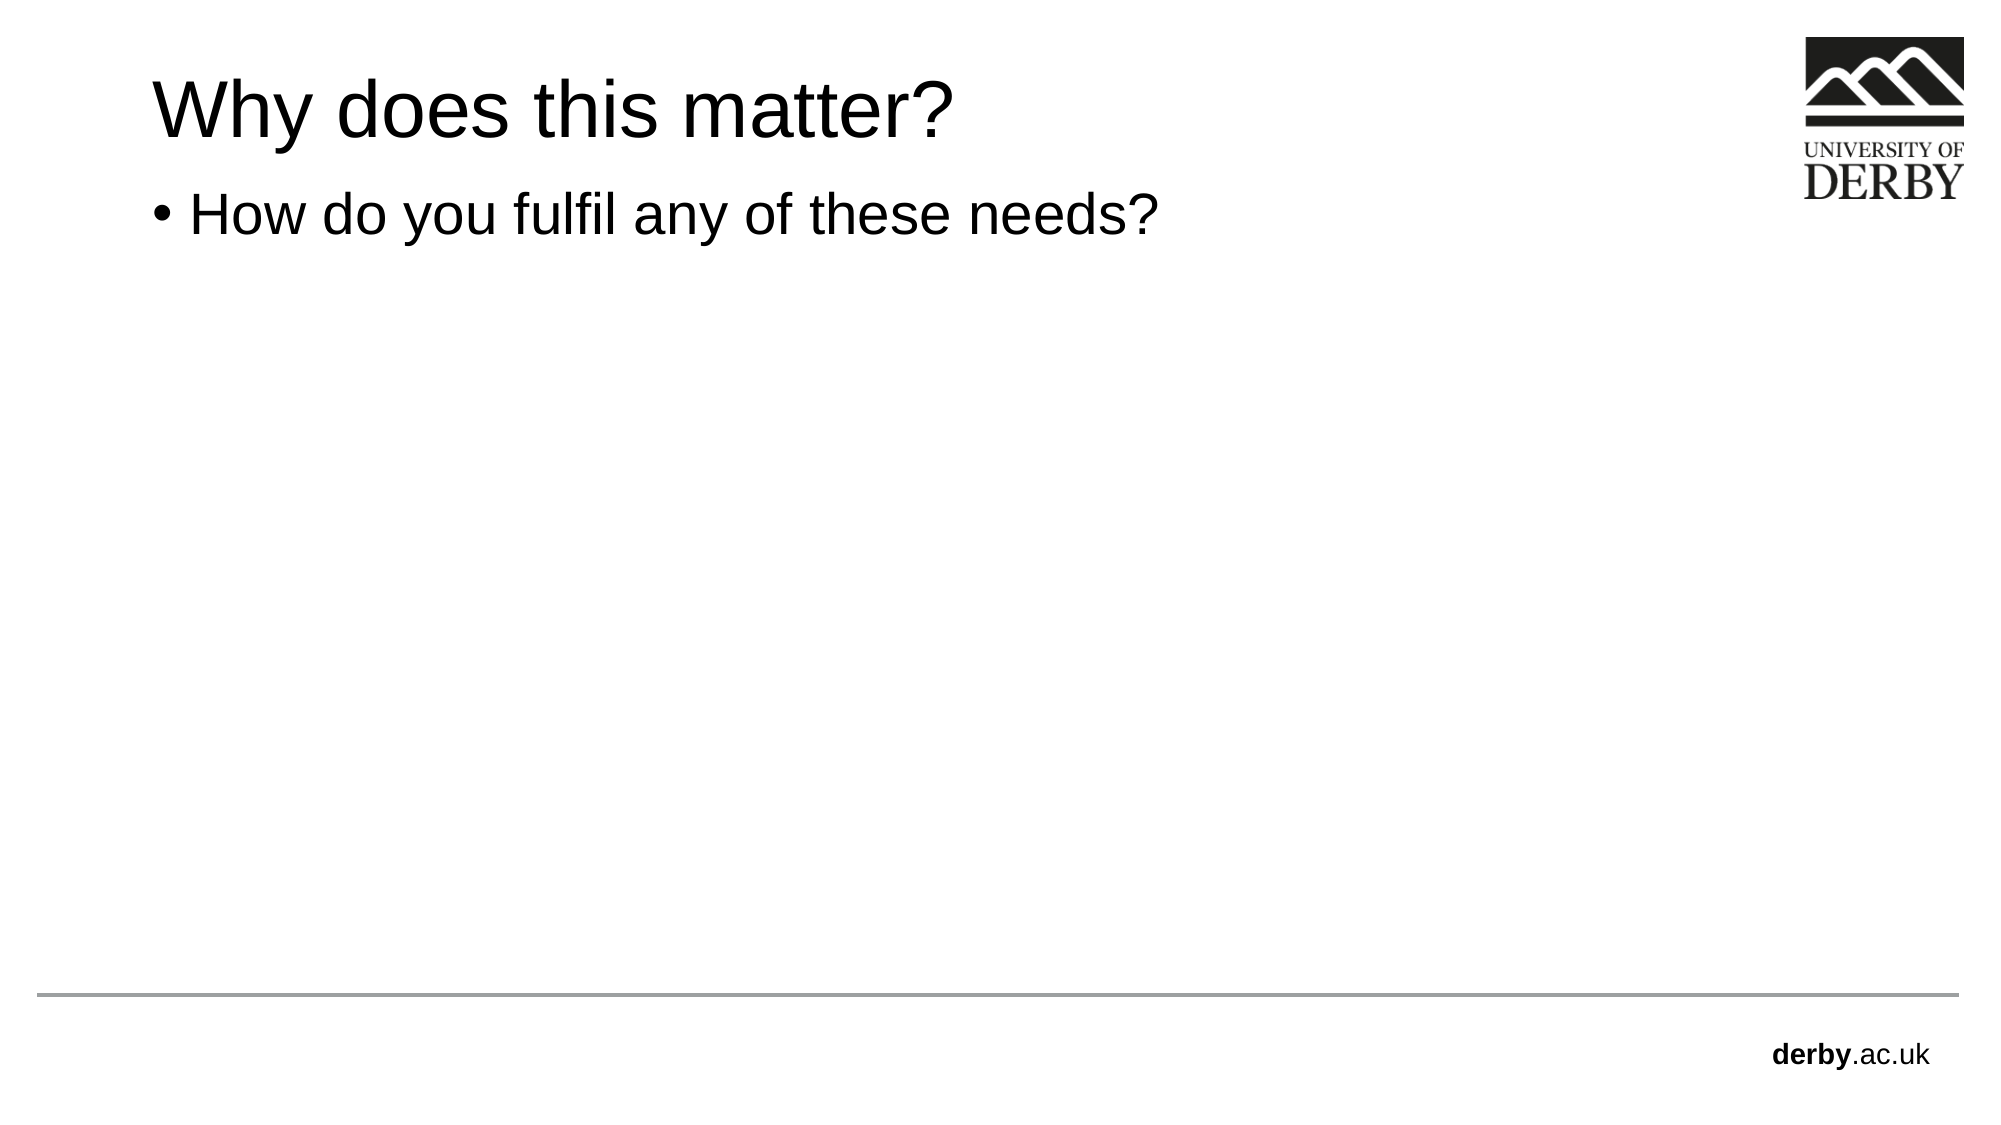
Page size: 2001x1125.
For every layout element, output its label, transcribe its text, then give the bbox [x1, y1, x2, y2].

title Why does this matter? [137, 59, 1791, 163]
picture [1804, 37, 1964, 199]
list How do you fulfil any of these needs? [137, 177, 1791, 985]
